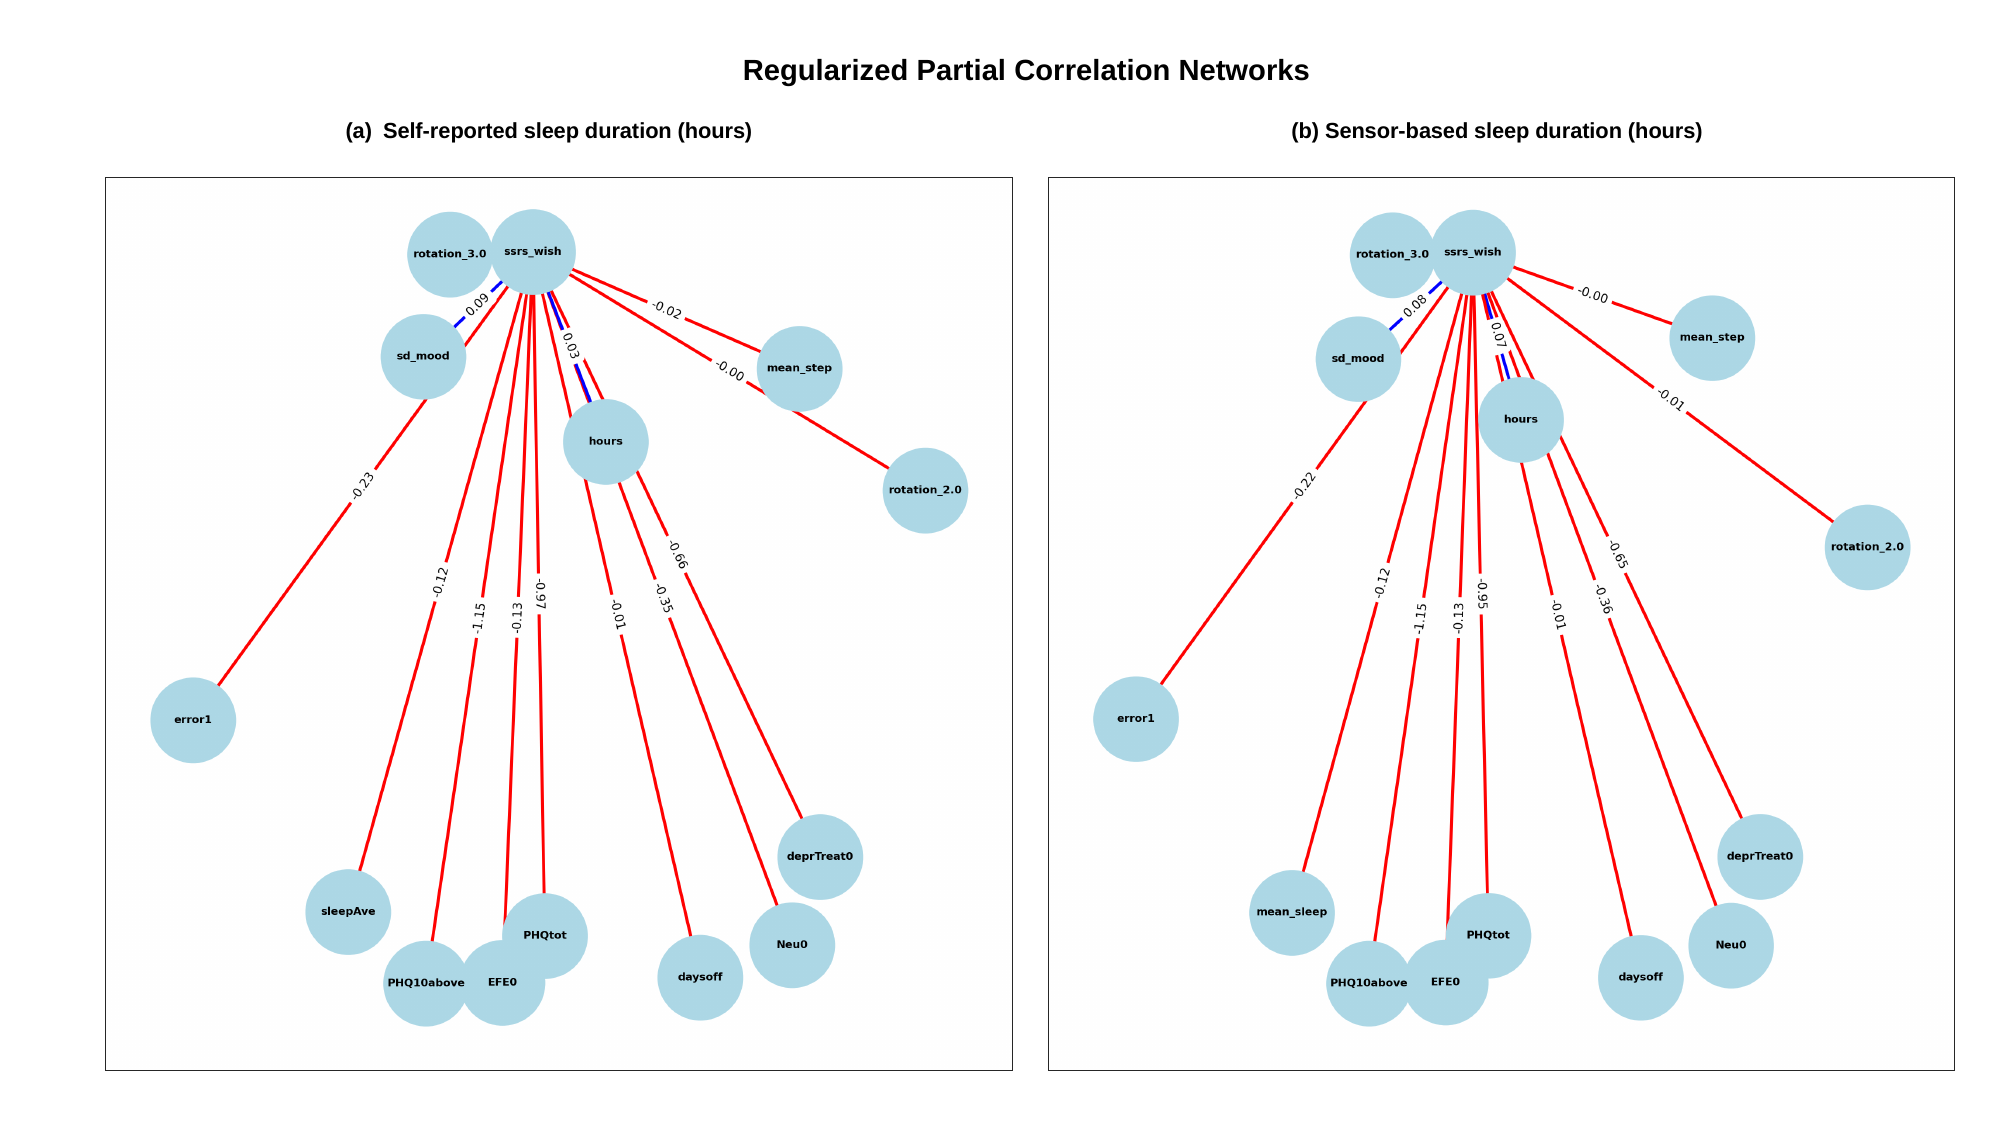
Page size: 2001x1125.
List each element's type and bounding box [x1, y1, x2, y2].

text_box [77, 43, 1956, 1072]
